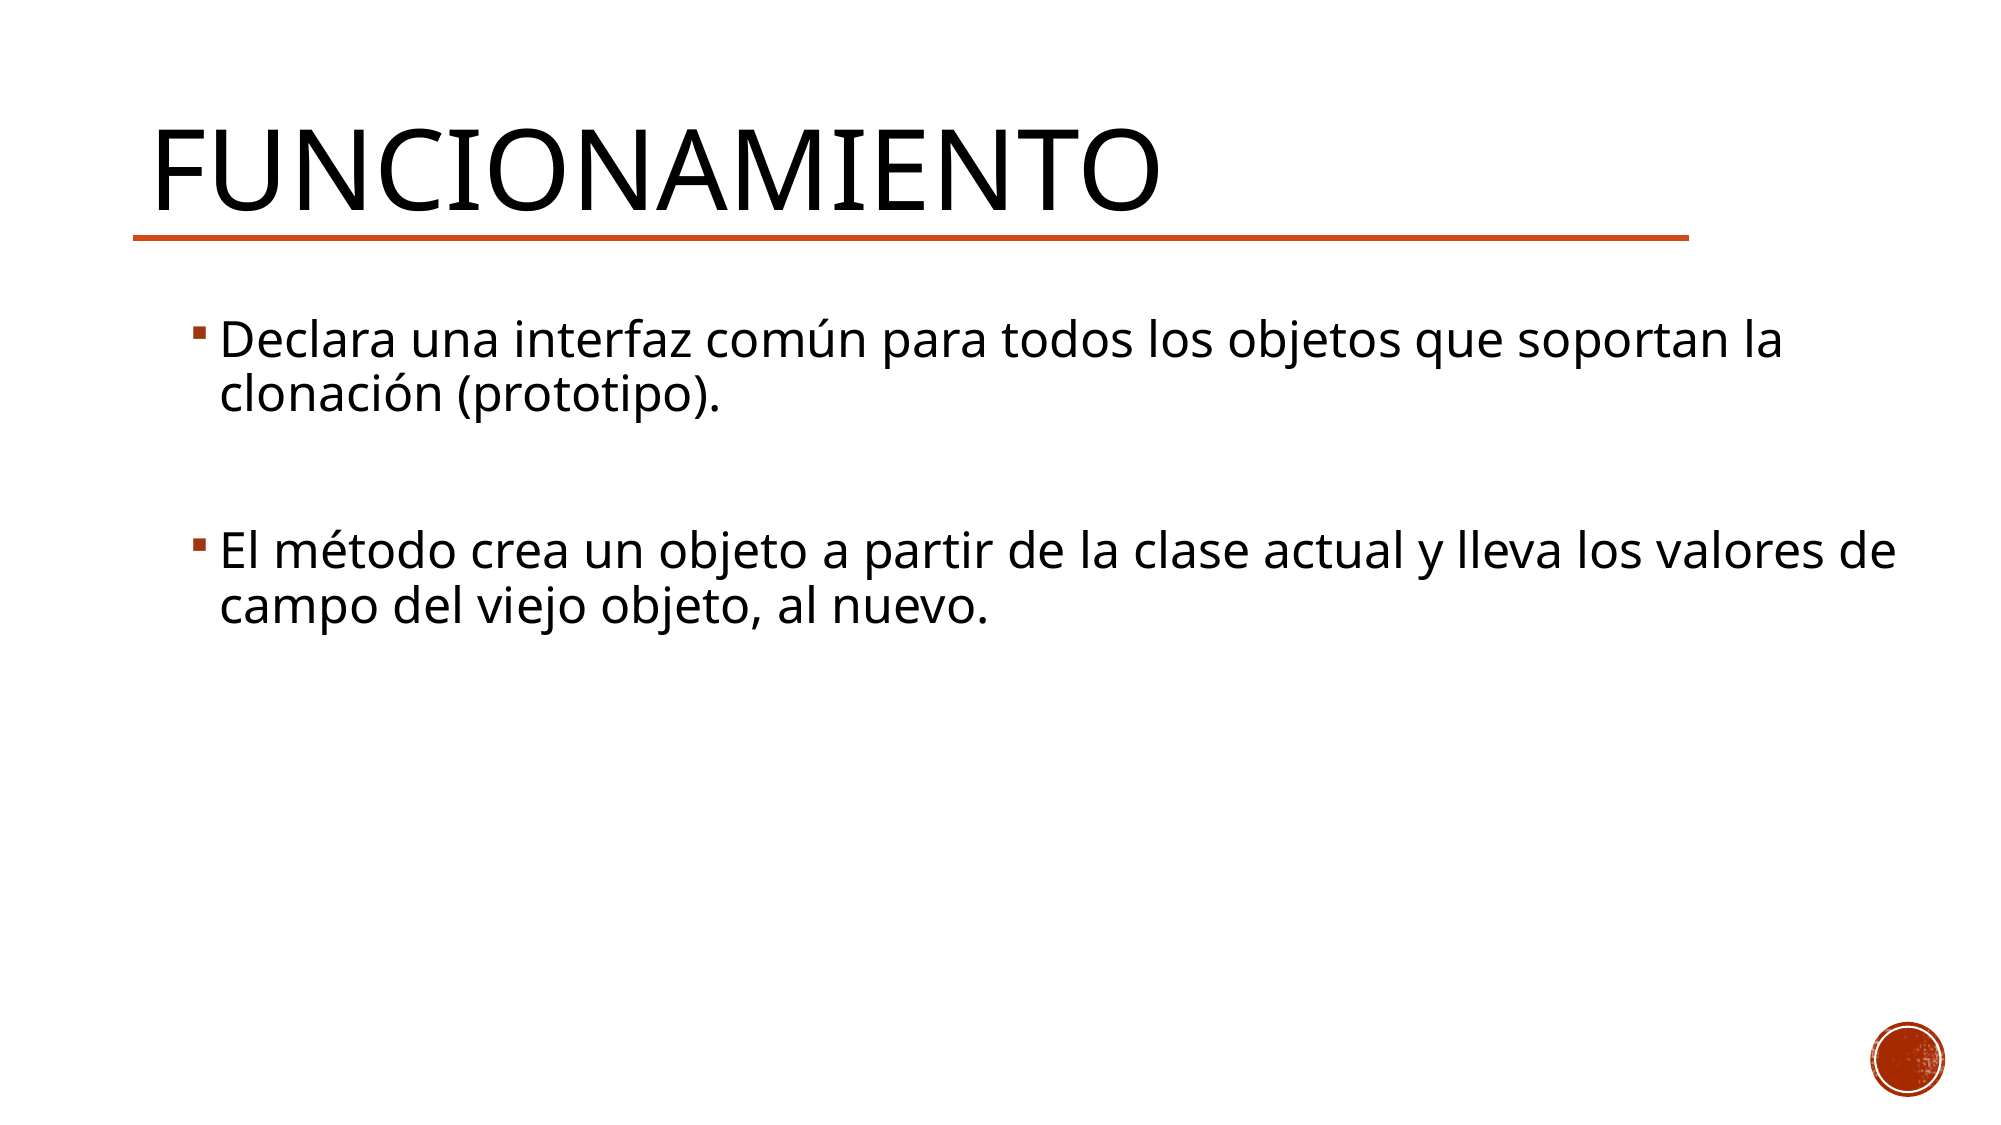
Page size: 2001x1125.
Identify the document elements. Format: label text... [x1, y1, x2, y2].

list Declara una interfaz común para todos los objetos que soportan la clonación (prototipo). El método crea un objeto a partir de la clase actual y lleva los valores de campo del viejo objeto, al nuevo. [174, 306, 1941, 898]
title Funcionamiento [133, 42, 1784, 307]
